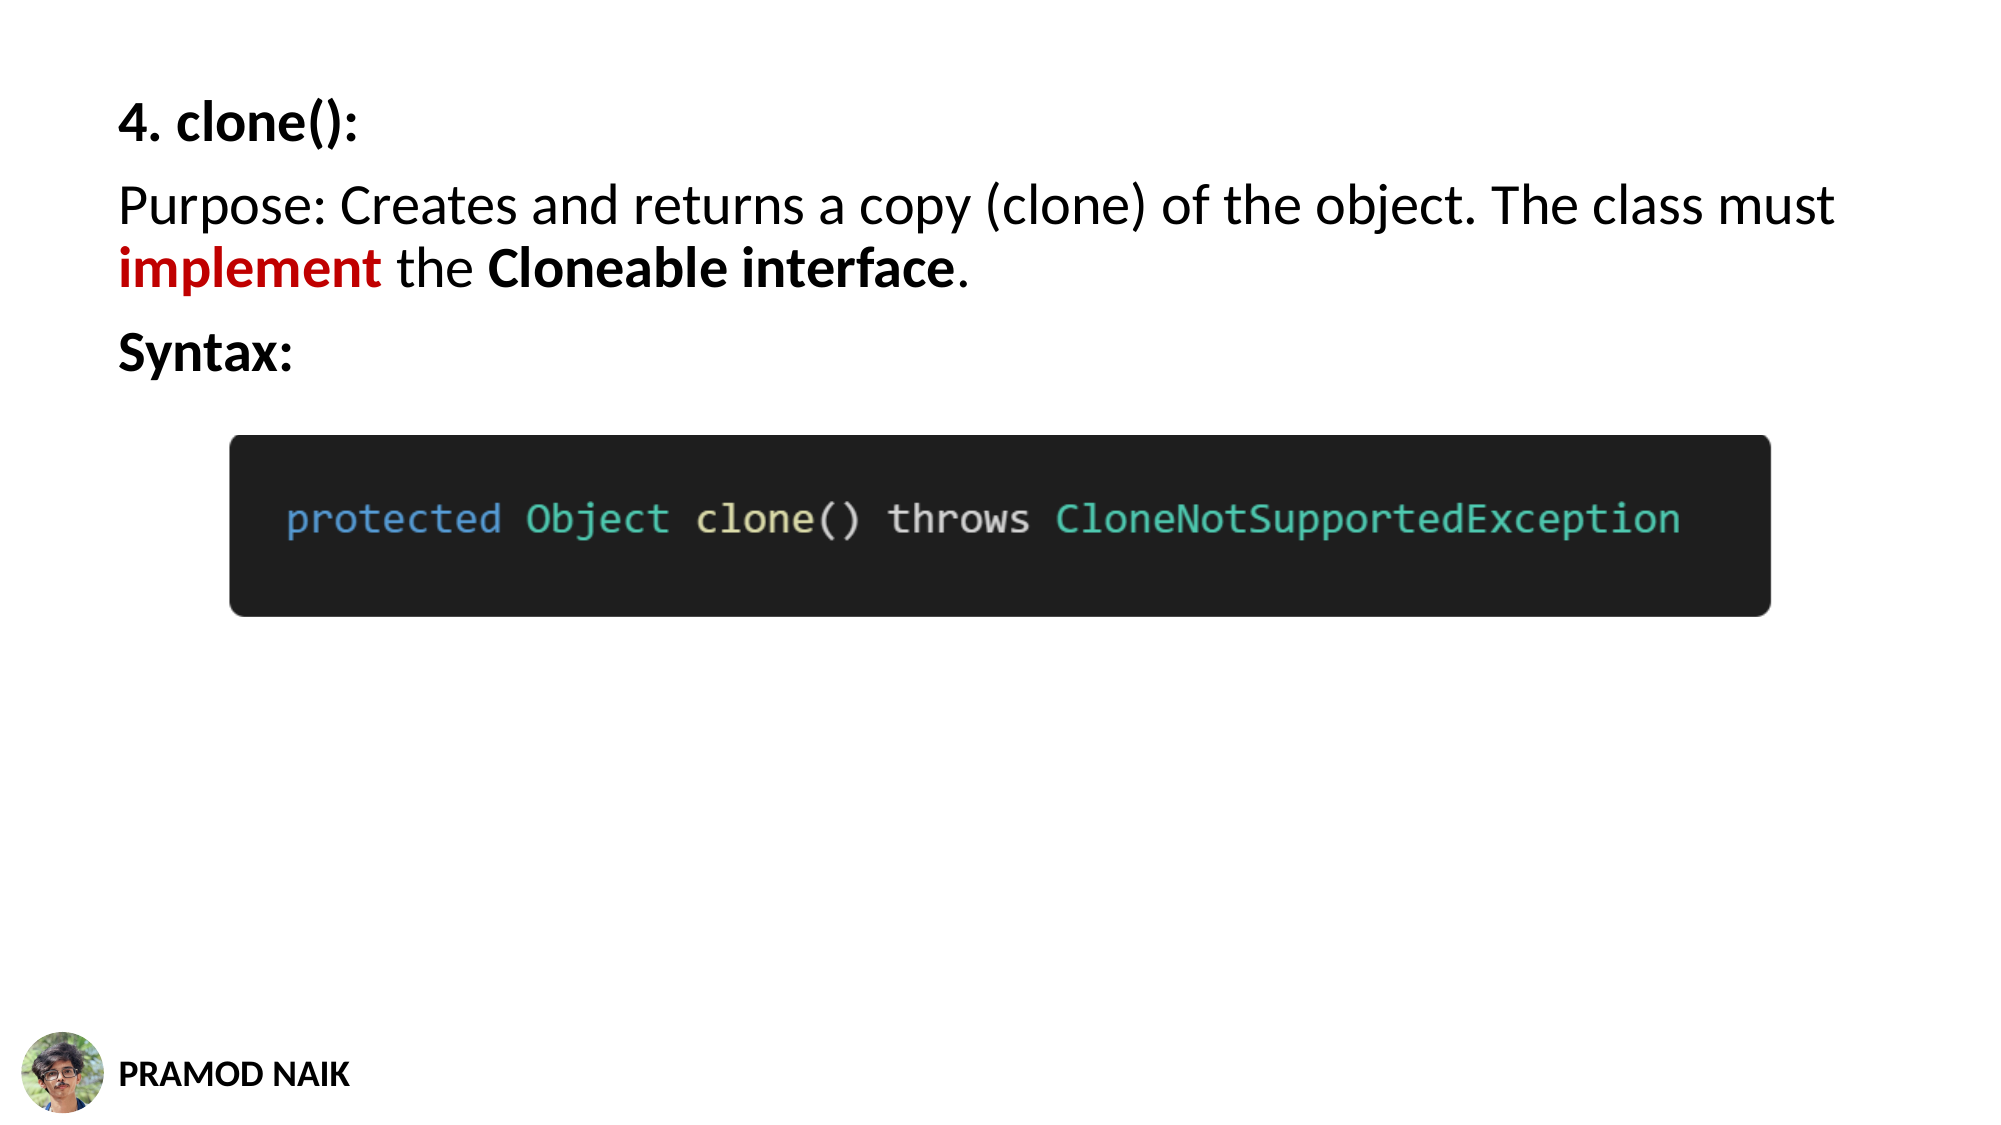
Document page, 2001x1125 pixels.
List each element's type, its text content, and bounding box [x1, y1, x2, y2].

picture [21, 1031, 104, 1114]
list 4. clone(): Purpose: Creates and returns a copy (clone) of the object. The class must implement the Cloneable interface. Syntax: [103, 83, 1876, 1010]
picture [227, 435, 1773, 617]
